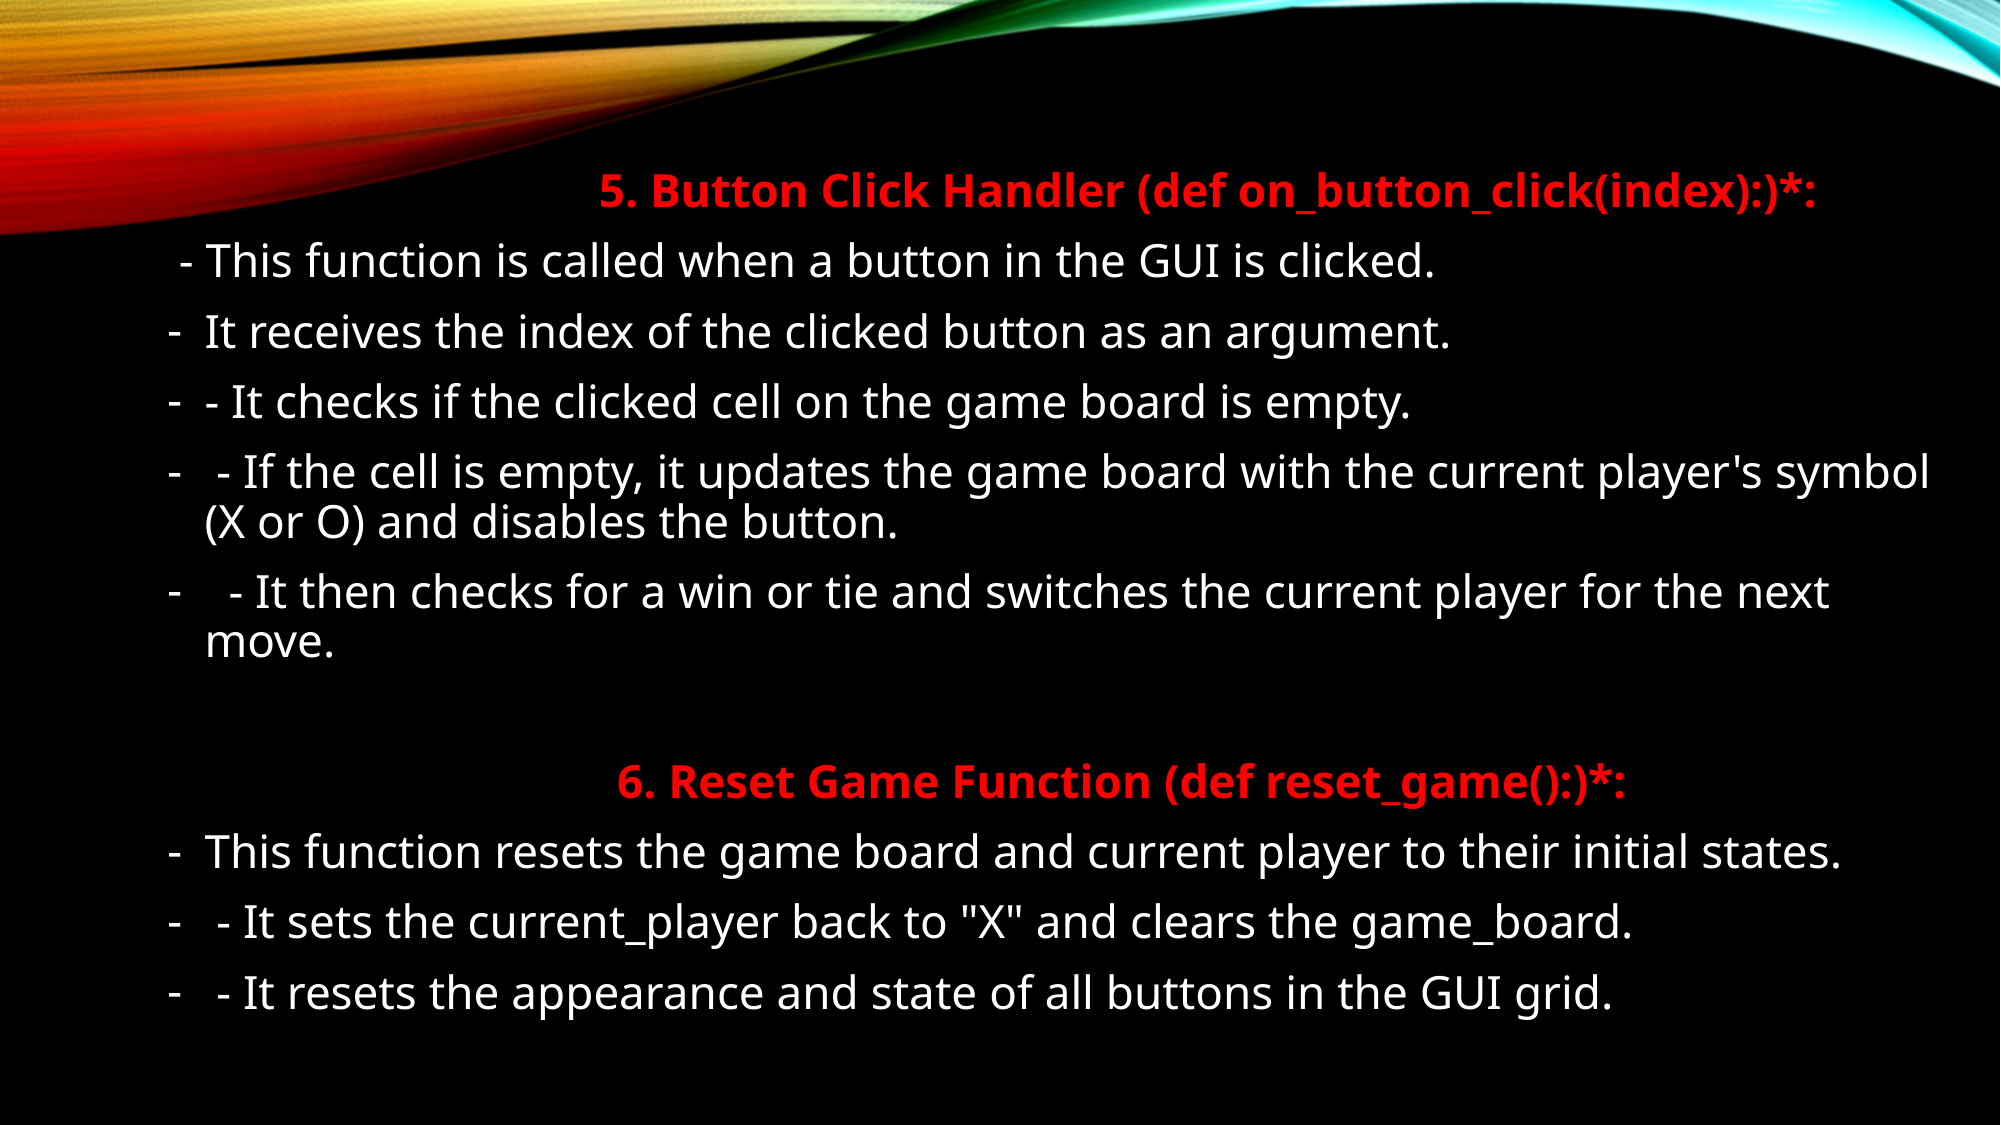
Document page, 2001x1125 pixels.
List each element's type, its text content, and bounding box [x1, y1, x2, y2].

picture [0, 0, 2000, 237]
list 5. Button Click Handler (def on_button_click(index):)*: - This function is called when a button in the GUI is clicked. It receives the index of the clicked button as an argument. - It checks if the clicked cell on the game board is empty. - If the cell is empty, it updates the game board with the current player's symbol (X or O) and disables the button. - It then checks for a win or tie and switches the current player for the next move. 6. Reset Game Function (def reset_game():)*: This function resets the game board and current player to their initial states. - It sets the current_player back to "X" and clears the game_board. - It resets the appearance and state of all buttons in the GUI grid. [152, 160, 1953, 1125]
